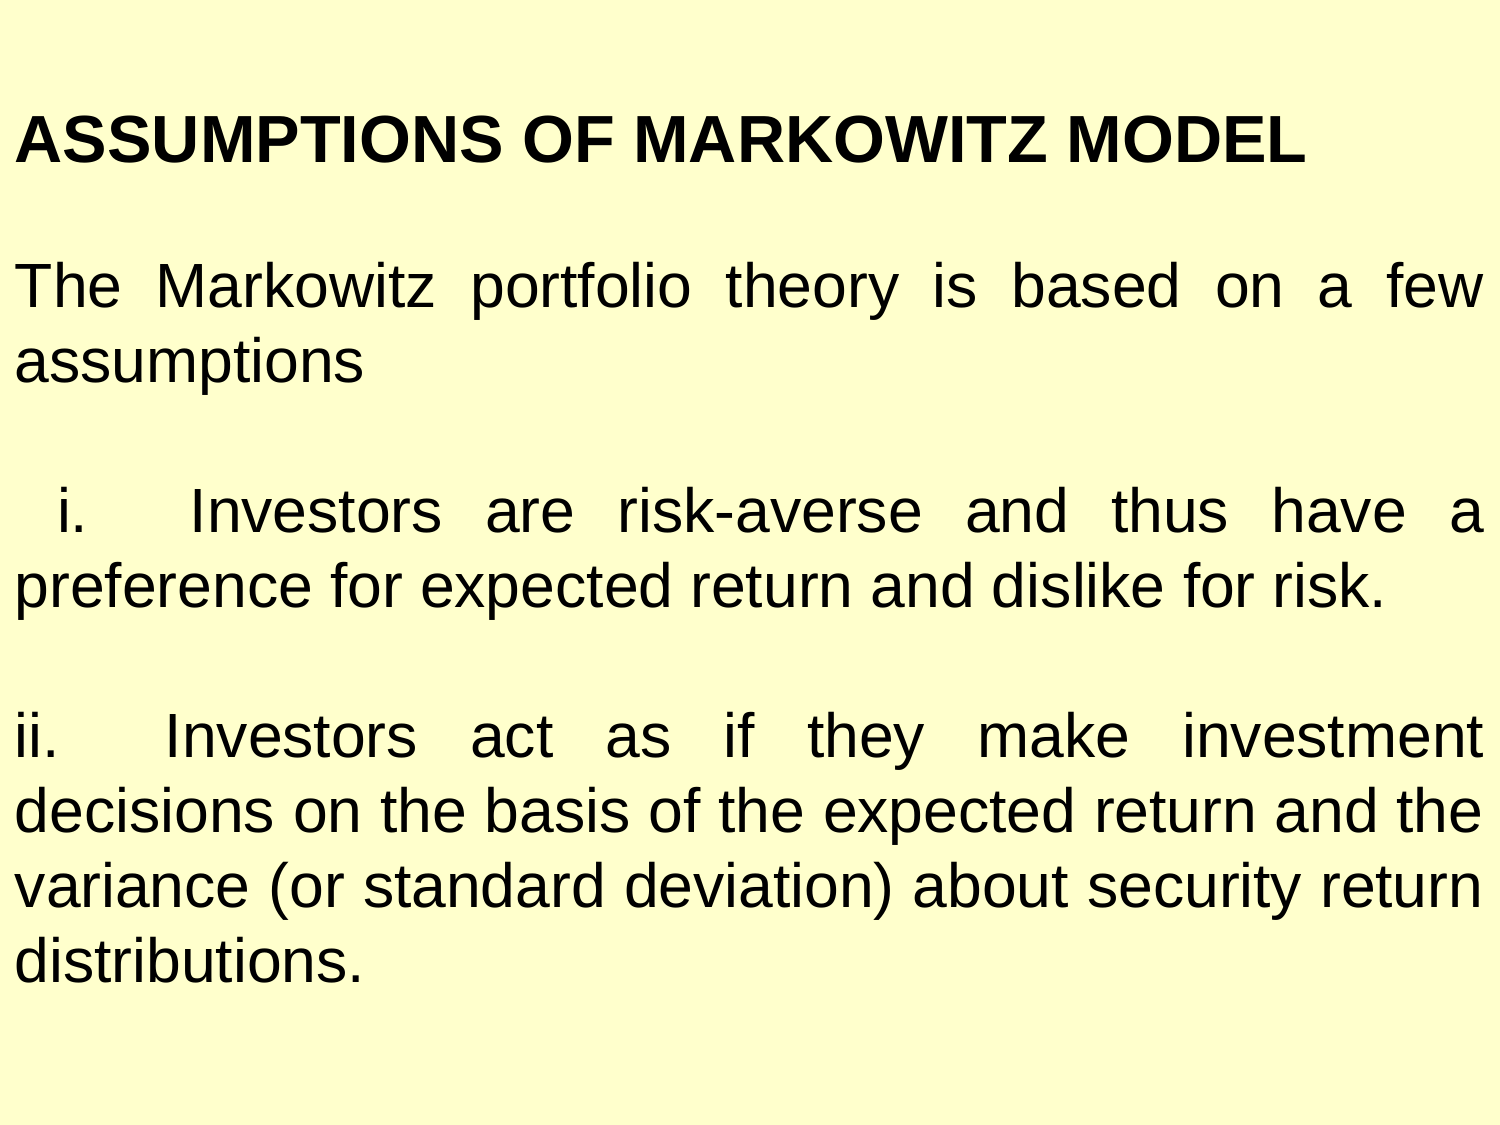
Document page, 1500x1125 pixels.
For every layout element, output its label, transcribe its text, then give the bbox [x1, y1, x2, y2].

text_box ASSUMPTIONS OF MARKOWITZ MODEL The Markowitz portfolio theory is based on a few assumptions i. Investors are risk-averse and thus have a preference for expected return and dislike for risk. ii. Investors act as if they make investment decisions on the basis of the expected return and the variance (or standard deviation) about security return distributions. [0, 87, 1500, 1002]
